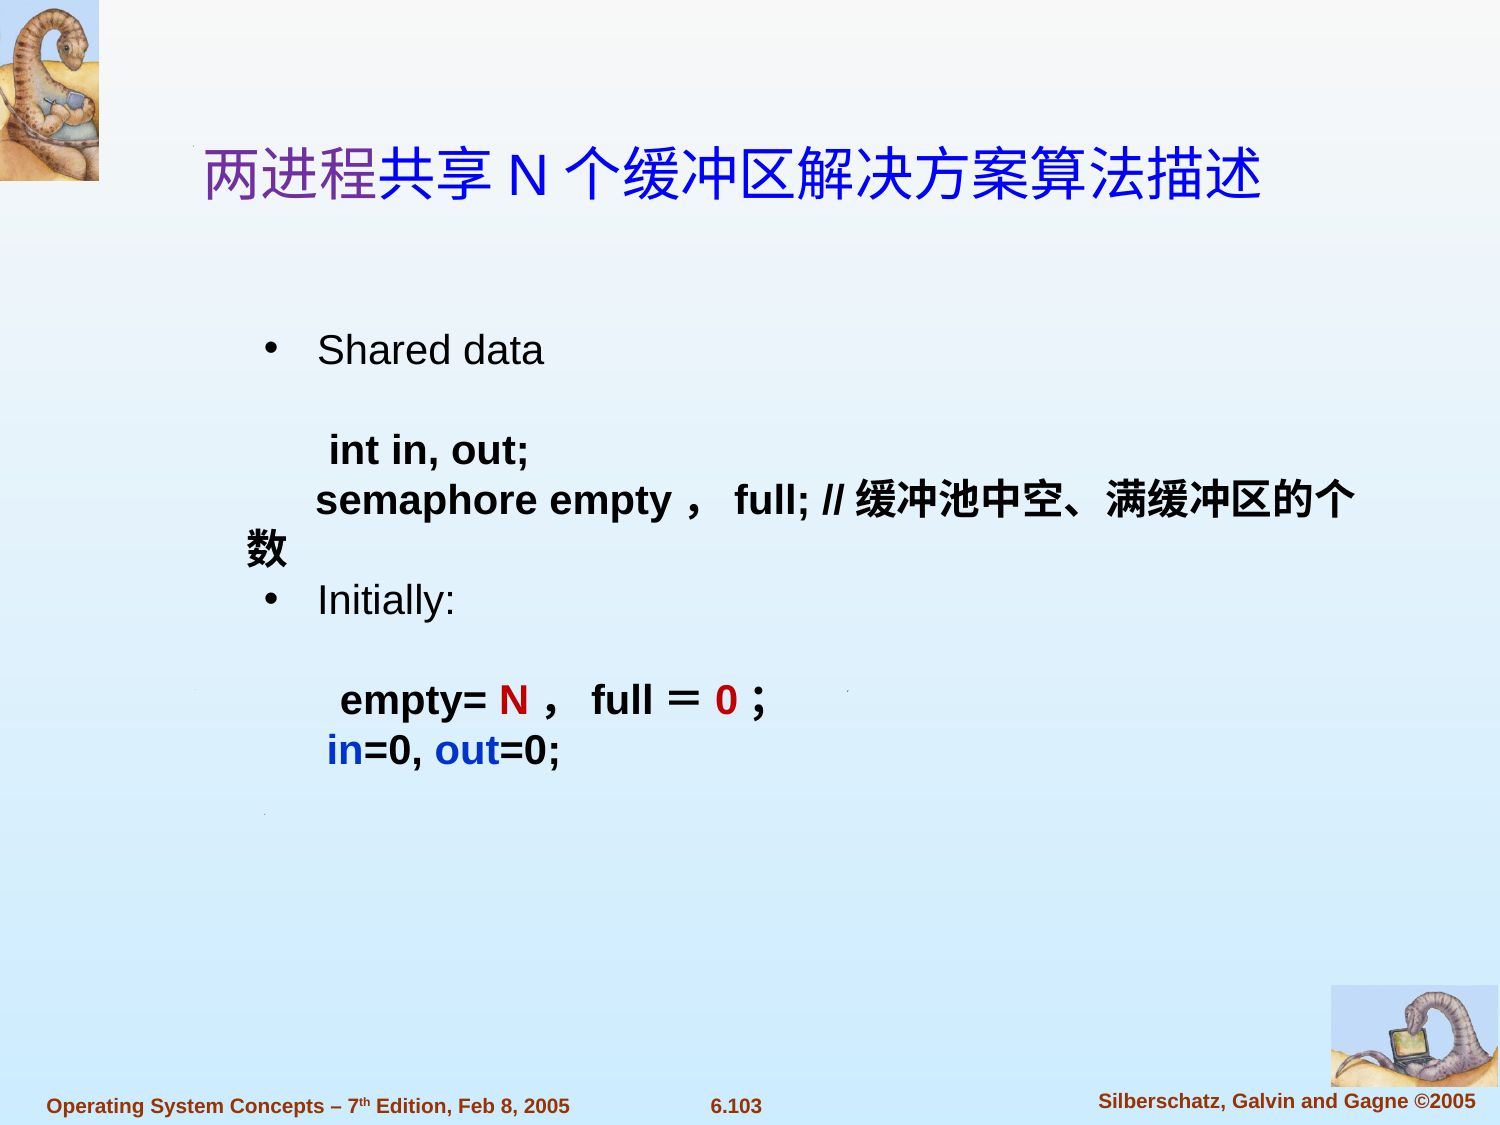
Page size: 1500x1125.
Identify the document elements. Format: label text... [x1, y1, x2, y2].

picture [0, 0, 99, 181]
picture [1331, 985, 1498, 1087]
title 两进程共享N个缓冲区解决方案算法描述 [187, 76, 1463, 215]
list Shared data int in, out; semaphore empty，full; //缓冲池中空、满缓冲区的个数 Initially: empty= N，full＝0； in=0, out=0; [231, 315, 1413, 902]
